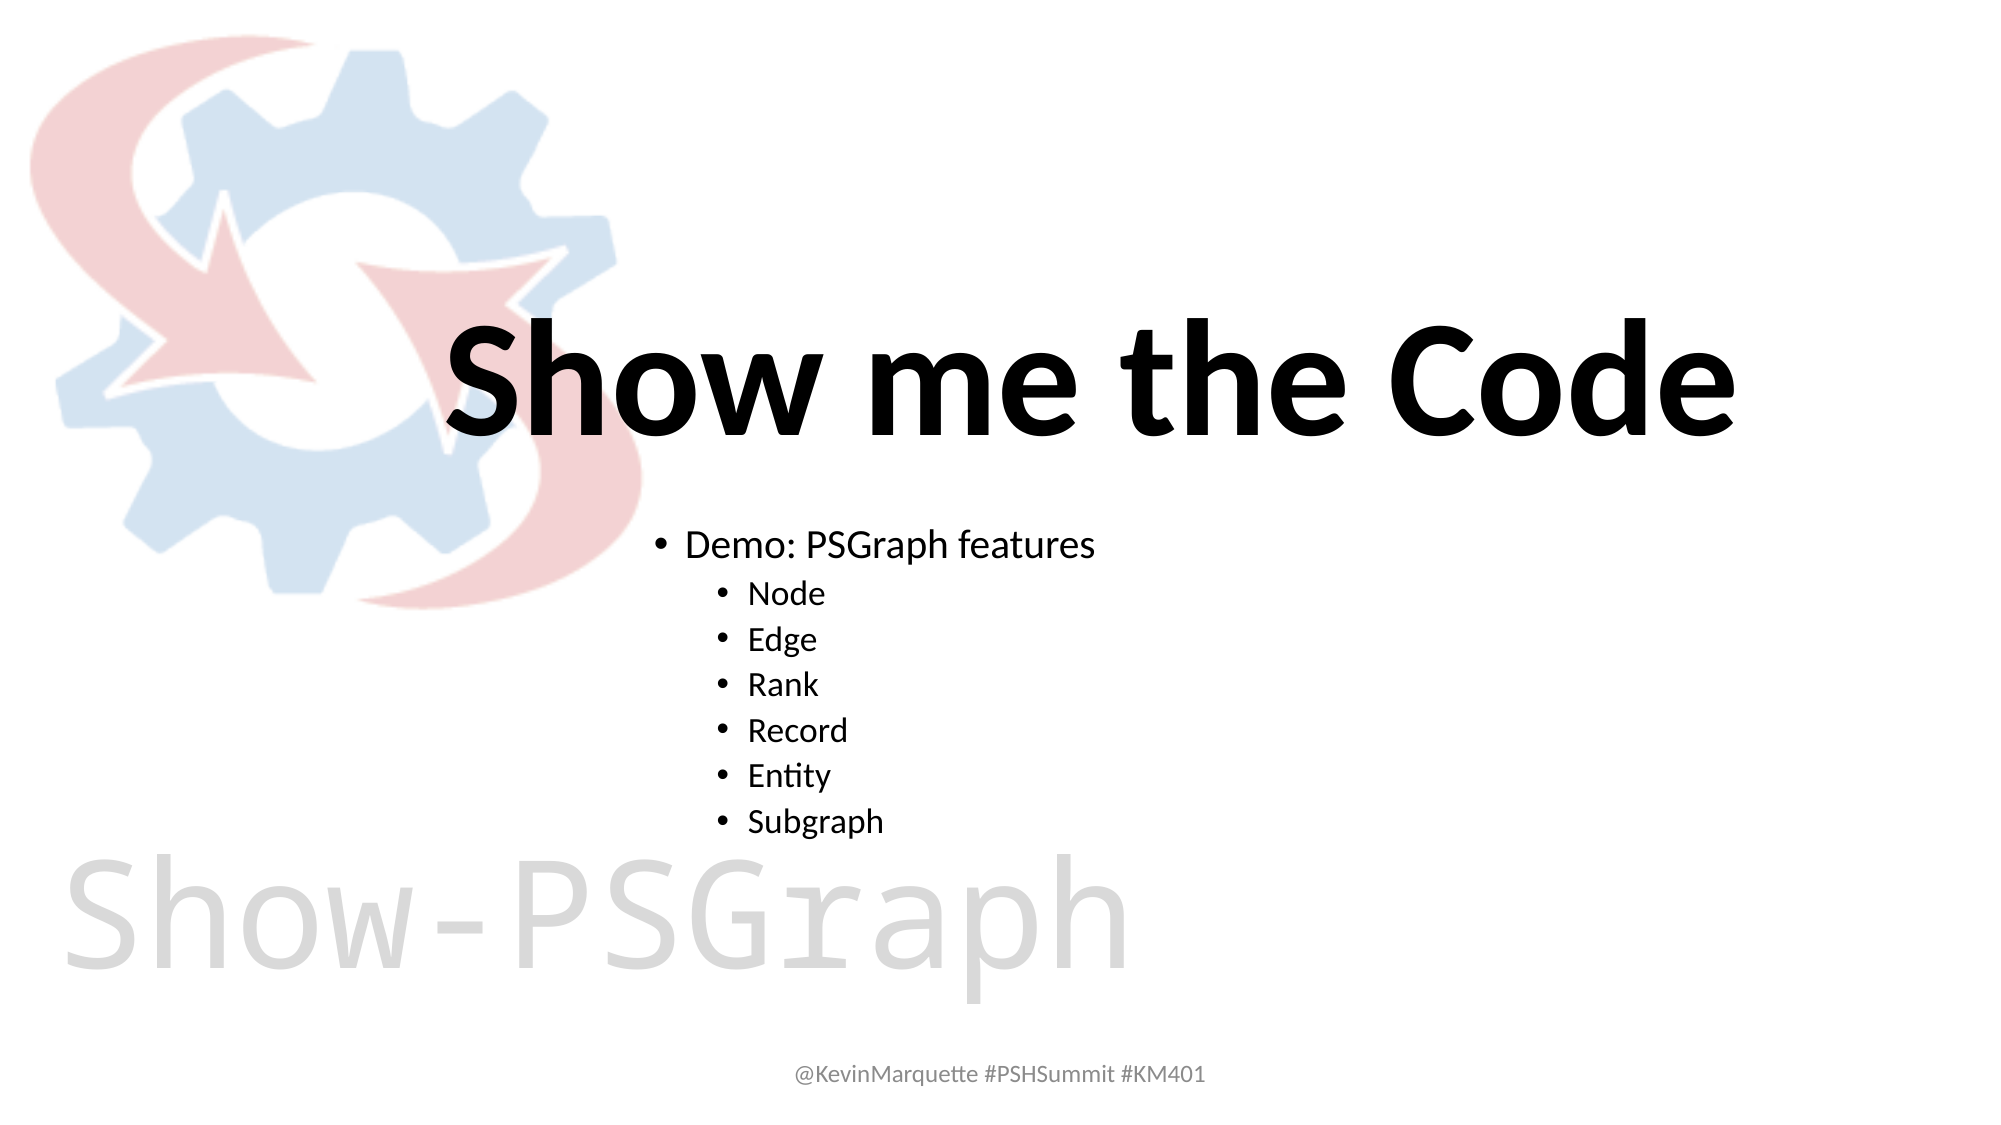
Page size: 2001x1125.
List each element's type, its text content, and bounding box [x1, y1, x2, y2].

footer @KevinMarquette #PSHSummit #KM401 [662, 1042, 1338, 1103]
text_box Show-PSGraph [40, 810, 1816, 1006]
list Demo: PSGraph features Node Edge Rank Record Entity Subgraph [638, 515, 1766, 810]
